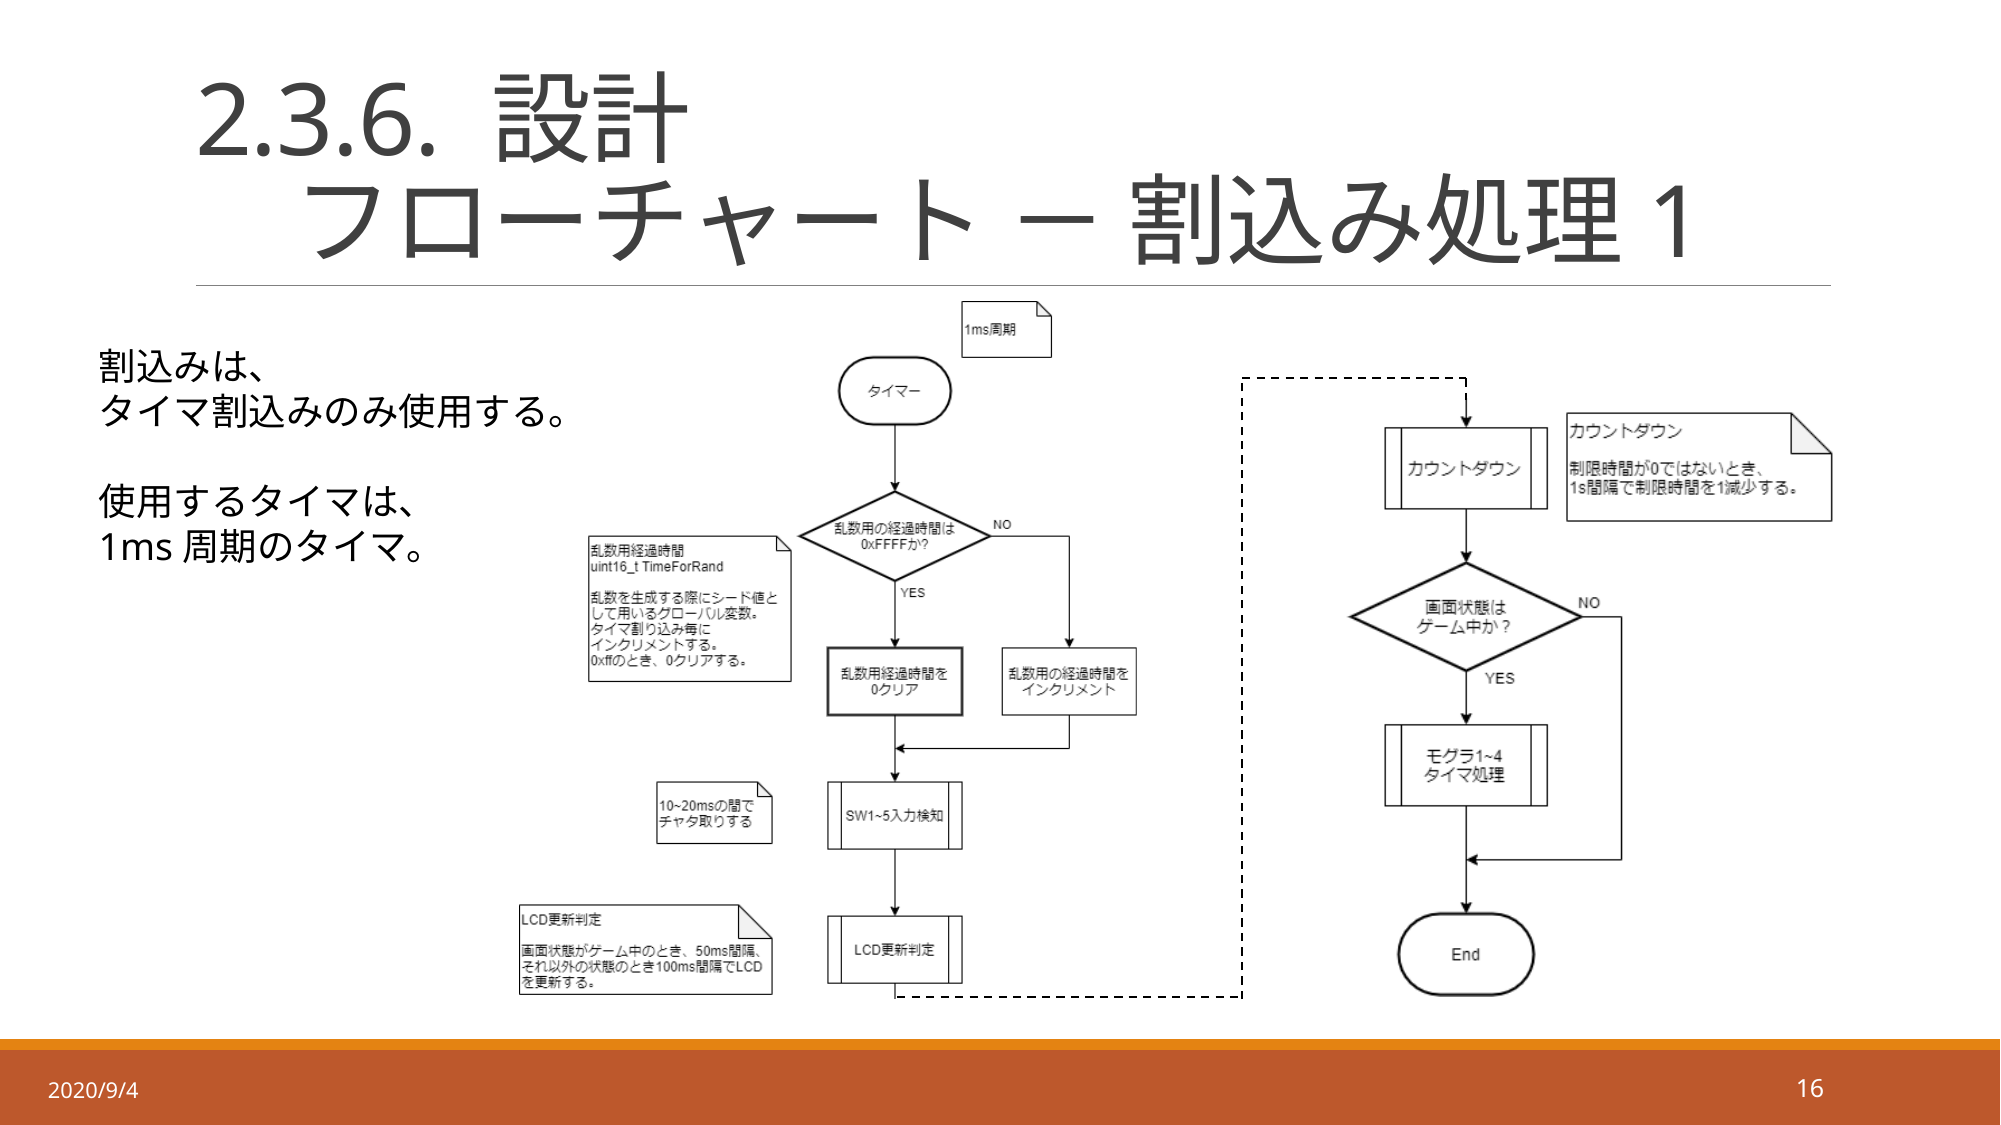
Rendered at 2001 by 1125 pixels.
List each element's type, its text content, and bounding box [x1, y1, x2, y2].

picture [1326, 398, 1842, 998]
slide_number 15 [1624, 1059, 1840, 1120]
text_box 割込みは、 タイマ割込みのみ使用する。 使用するタイマは、 1ms周期のタイマ。 [84, 335, 515, 576]
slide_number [33, 1059, 439, 1120]
title 2.3.6. 設計 フローチャート － 割込み処理1 [180, 47, 1830, 285]
picture [518, 301, 1138, 1000]
